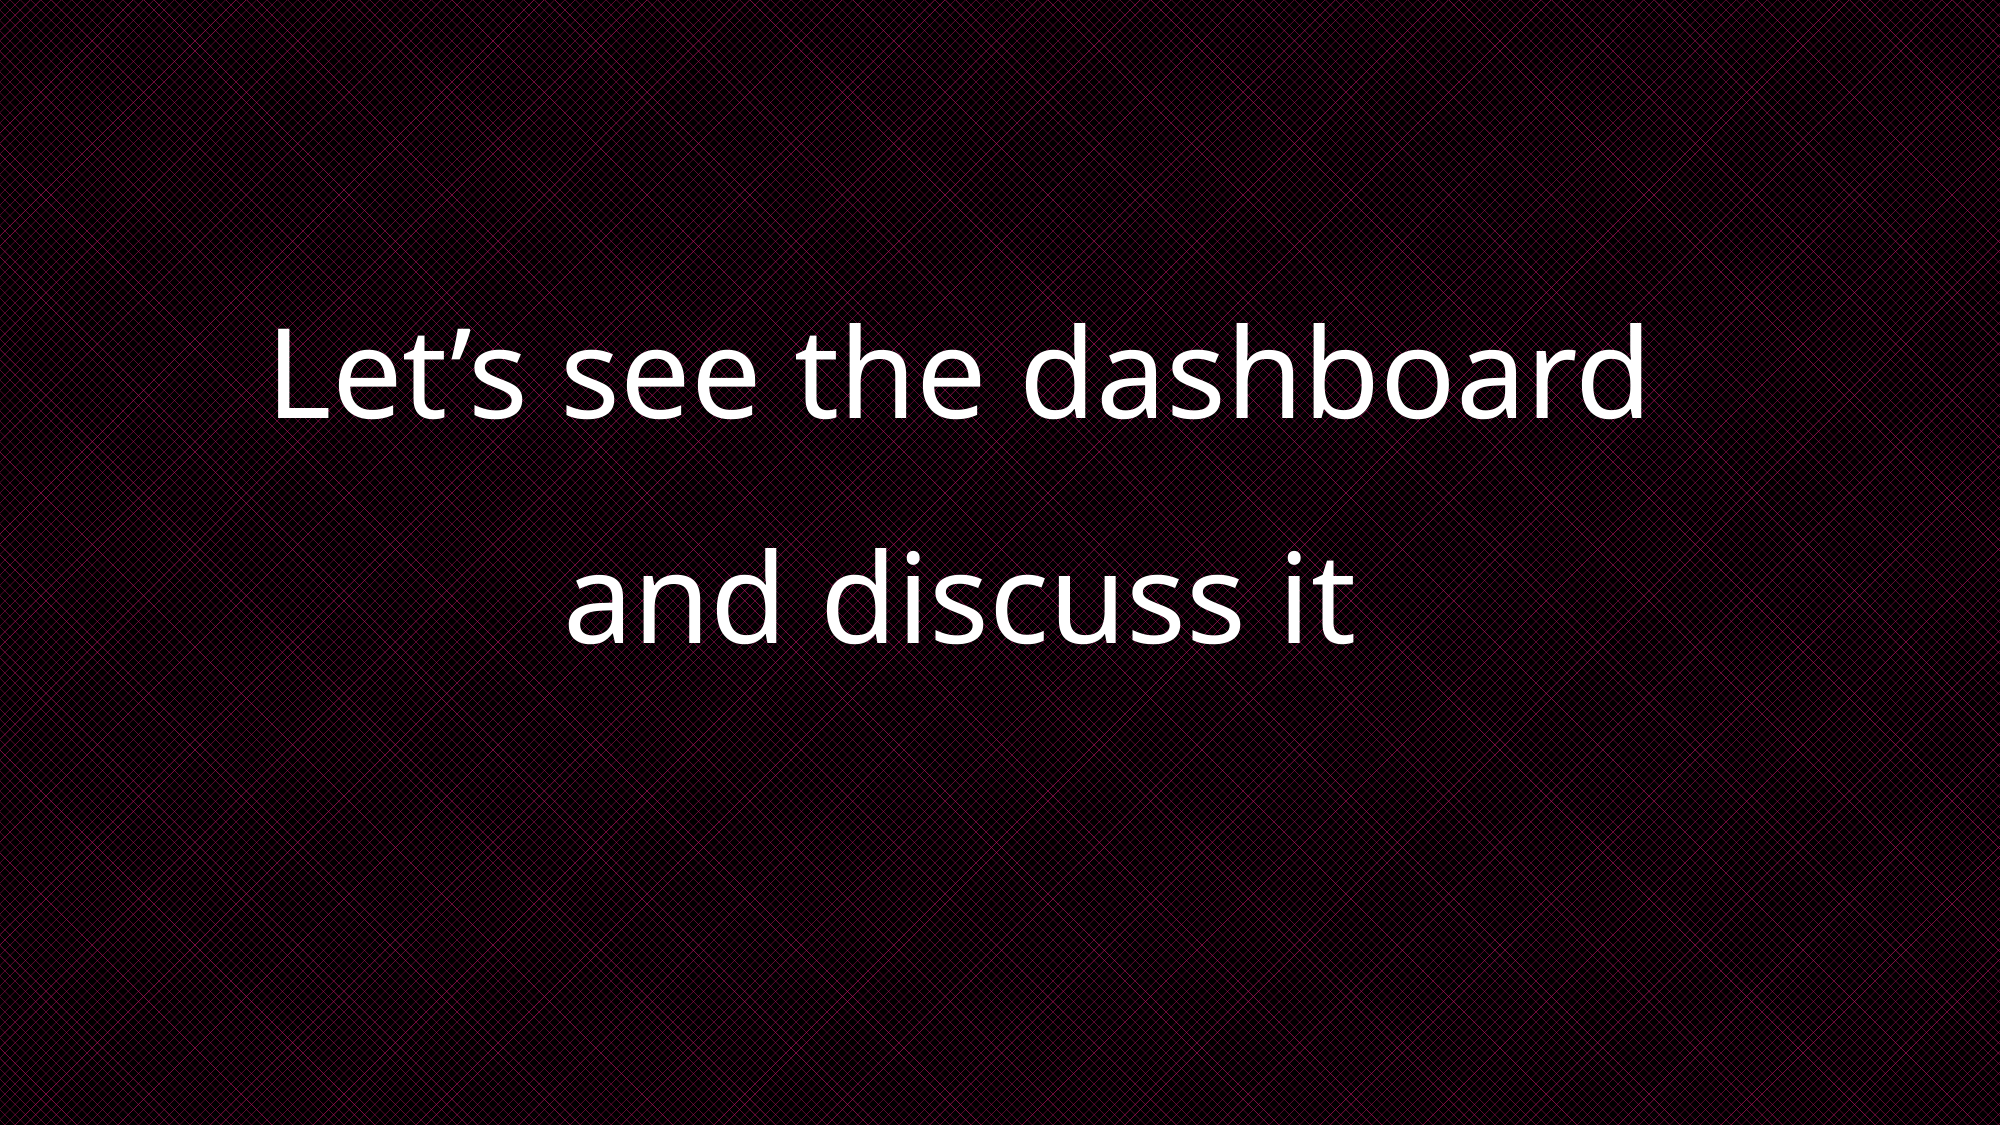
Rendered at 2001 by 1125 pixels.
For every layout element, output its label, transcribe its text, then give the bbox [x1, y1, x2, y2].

title Let’s see the dashboard and discuss it [226, 211, 1727, 765]
